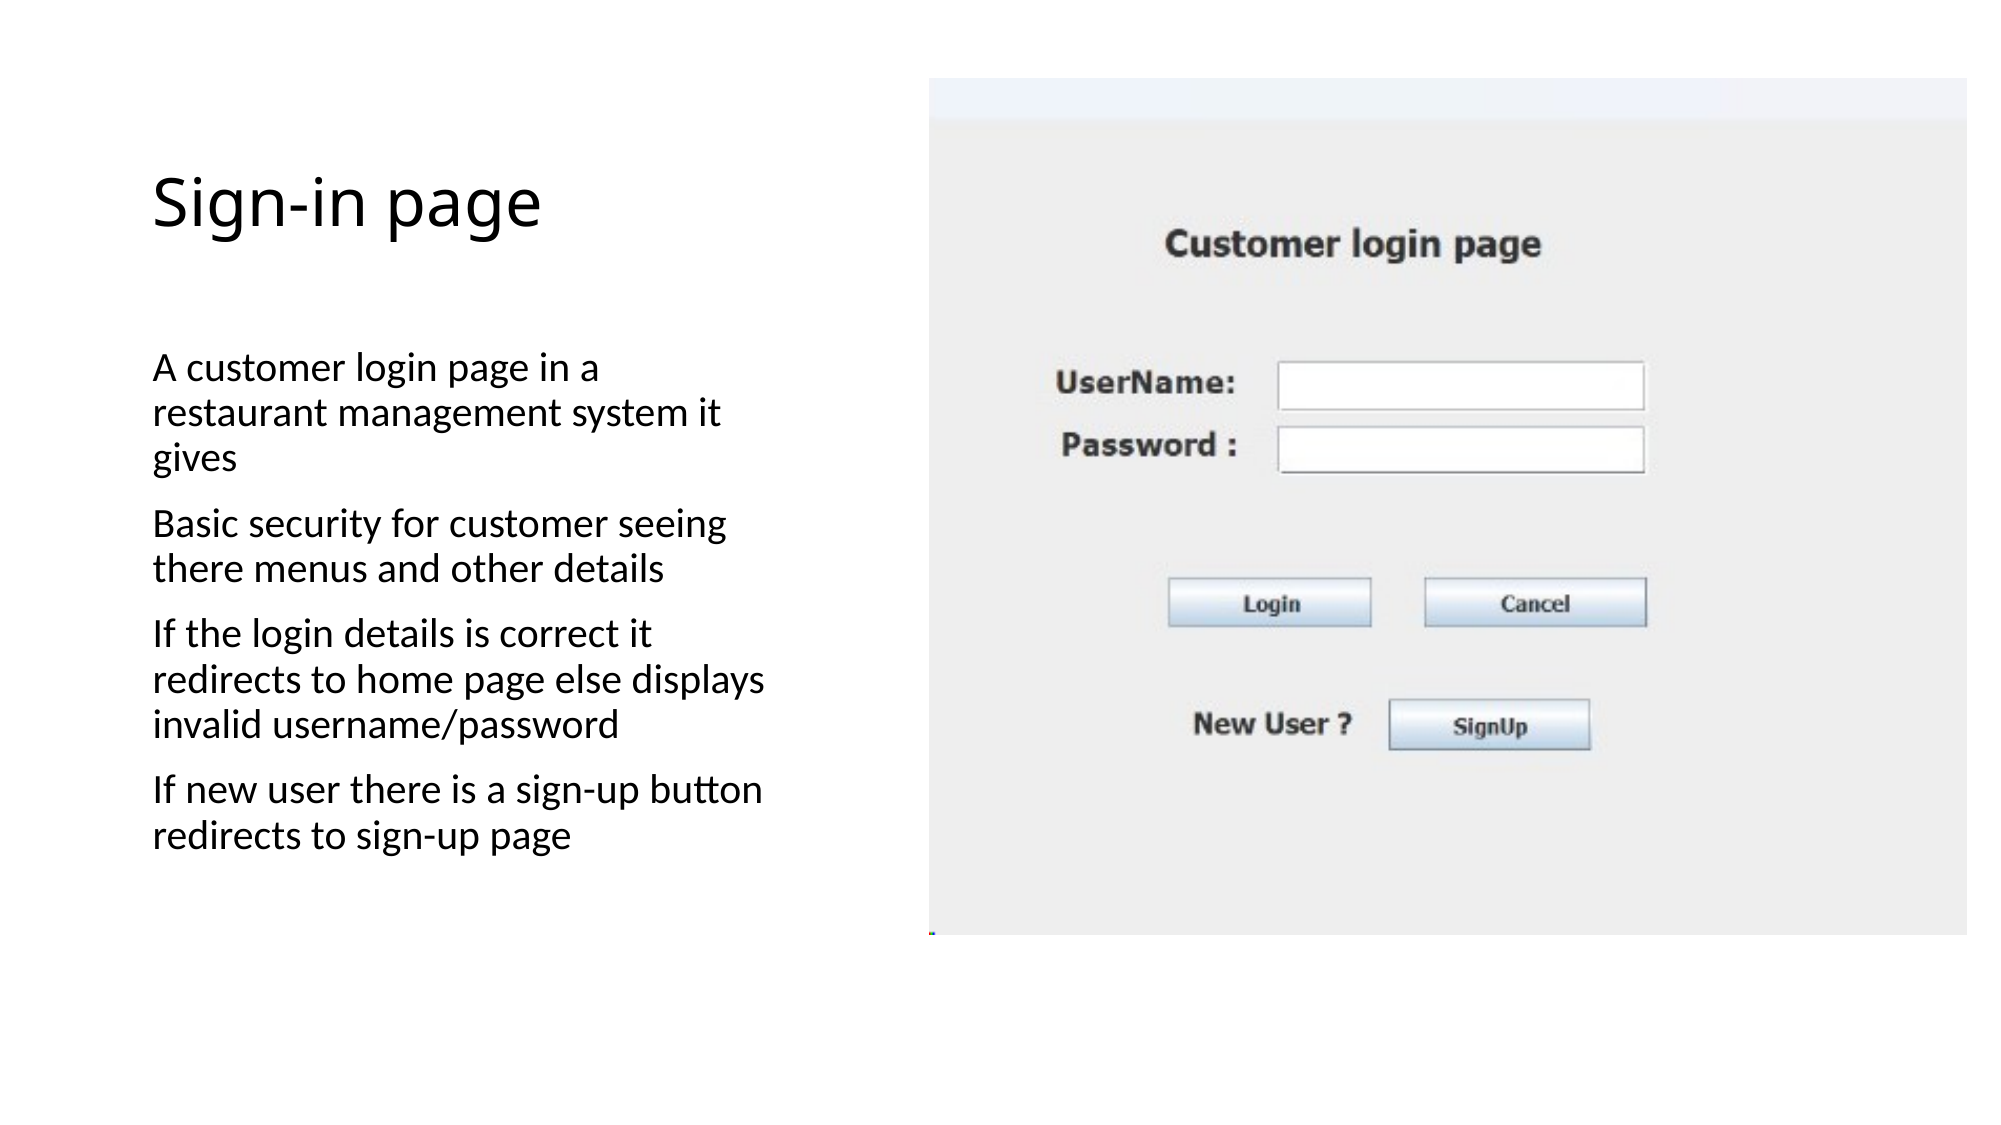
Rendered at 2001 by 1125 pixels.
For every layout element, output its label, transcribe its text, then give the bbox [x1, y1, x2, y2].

picture [929, 78, 1967, 935]
list A customer login page in a restaurant management system it gives Basic security for customer seeing there menus and other details If the login details is correct it redirects to home page else displays invalid username/password If new user there is a sign-up button redirects to sign-up page [137, 337, 783, 963]
title Sign-in page [137, 75, 783, 248]
